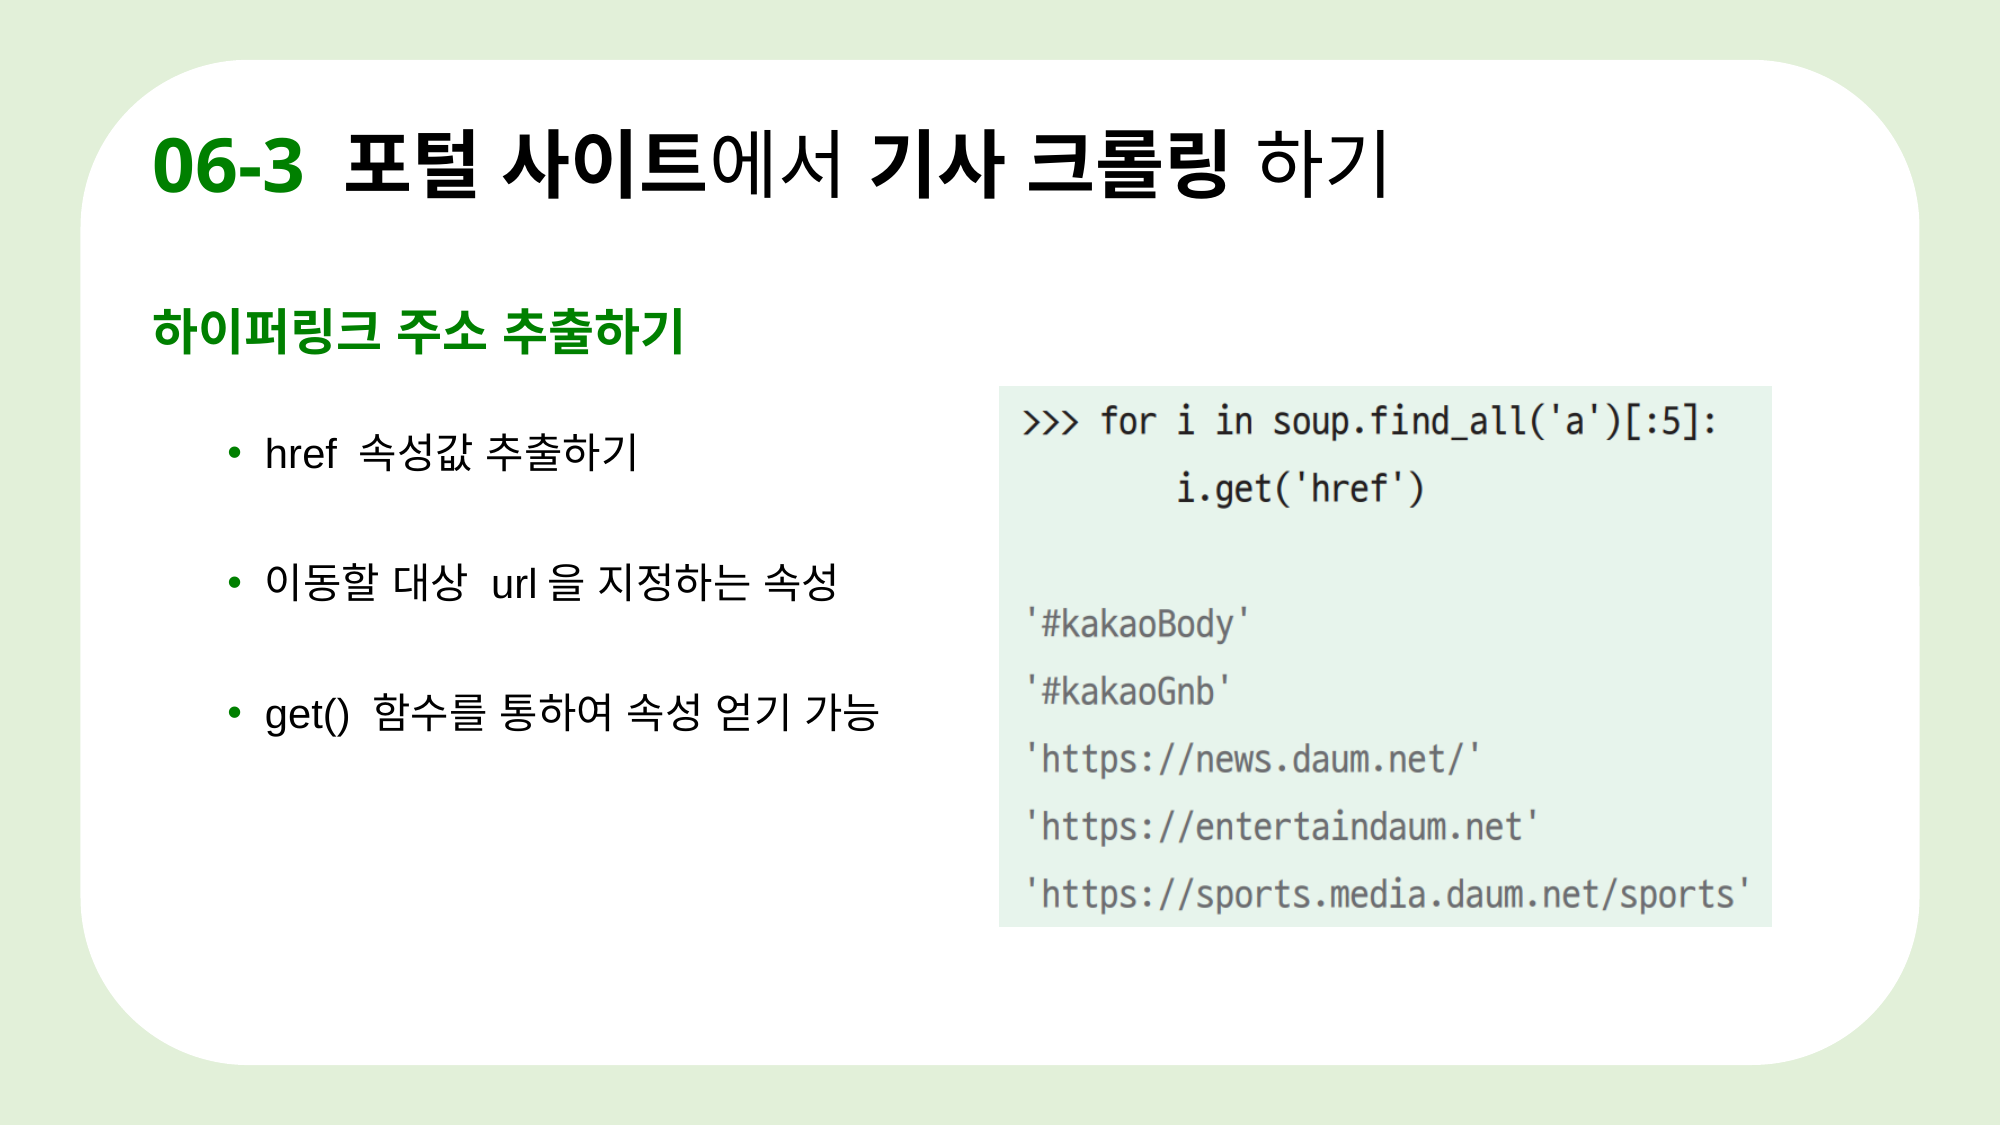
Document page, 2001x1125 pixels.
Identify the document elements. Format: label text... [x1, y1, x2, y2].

list 하이퍼링크 주소 추출하기 href 속성값 추출하기 이동할 대상 url을 지정하는 속성 get() 함수를 통하여 속성 얻기 가능 [137, 299, 1863, 1014]
picture [999, 386, 1772, 927]
title 06-3 포털 사이트에서 기사 크롤링 하기 [137, 59, 1863, 278]
